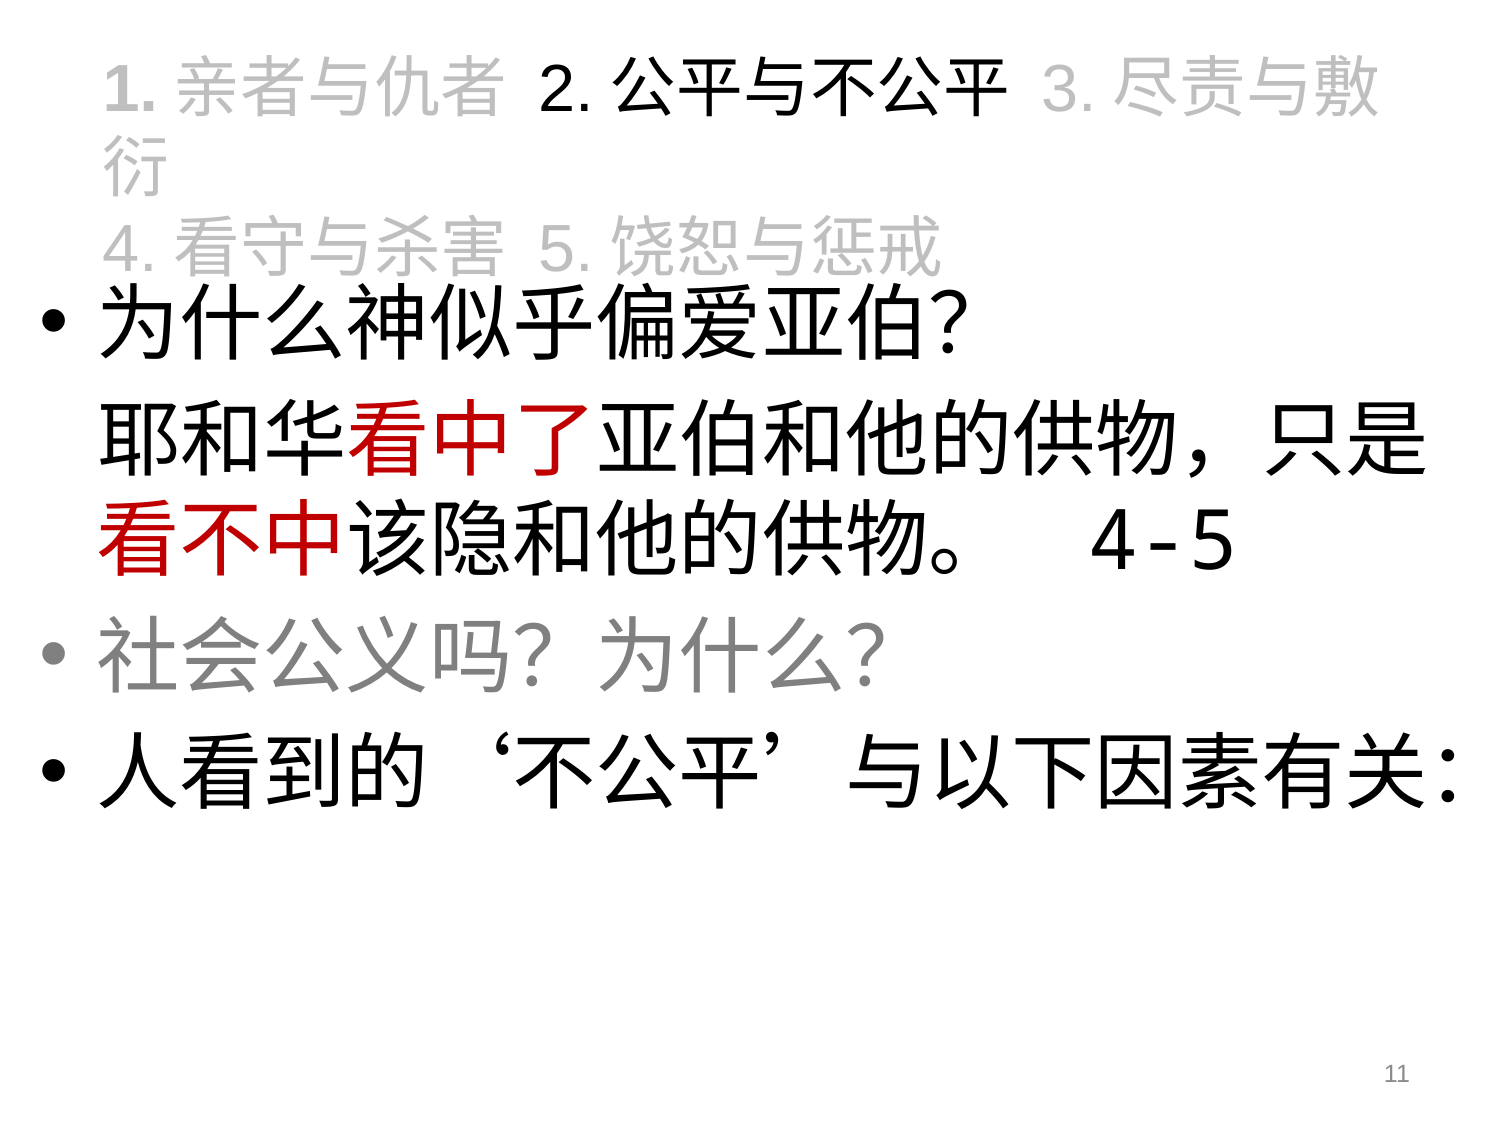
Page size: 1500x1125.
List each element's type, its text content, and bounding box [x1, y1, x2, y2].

text_box 1.亲者与仇者 2.公平与不公平 3.尽责与敷衍 4.看守与杀害 5.饶恕与惩戒 [87, 37, 1438, 293]
slide_number 11 [1074, 1042, 1425, 1103]
list 为什么神似乎偏爱亚伯？ 耶和华看中了亚伯和他的供物，只是看不中该隐和他的供物。 4-5 社会公义吗？为什么？ 人看到的‘不公平’与以下因素有关： [24, 262, 1488, 1038]
